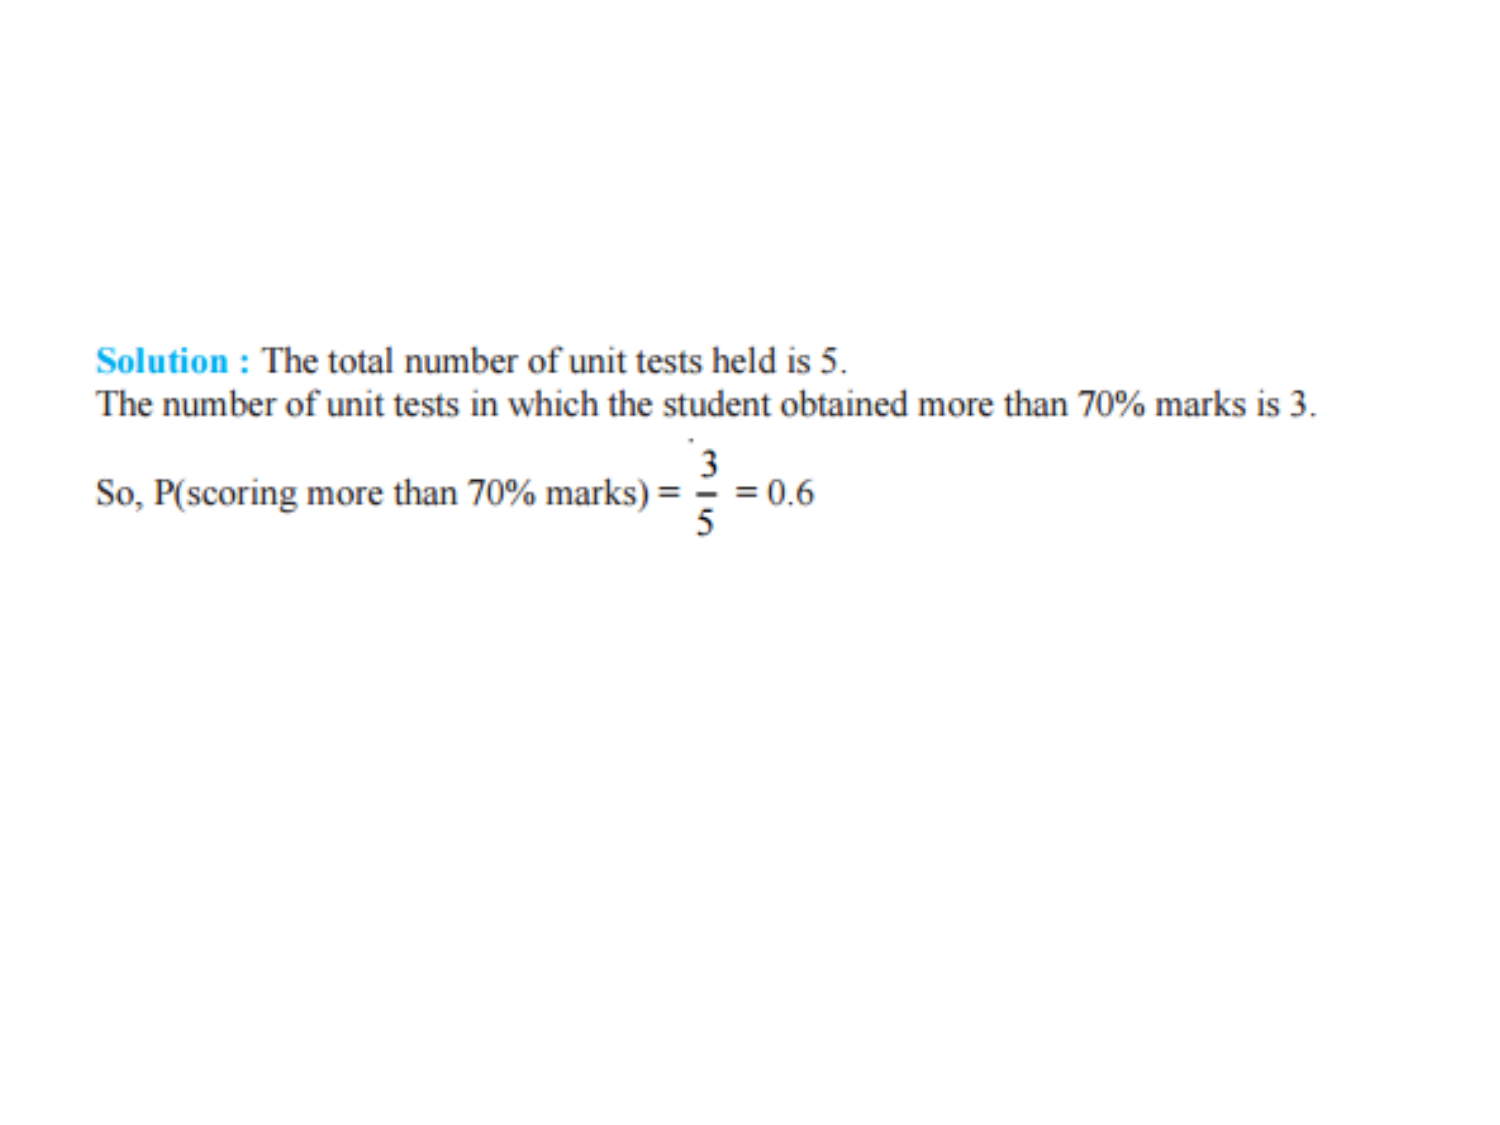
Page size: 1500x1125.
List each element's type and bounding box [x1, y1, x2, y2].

picture [76, 337, 1432, 551]
